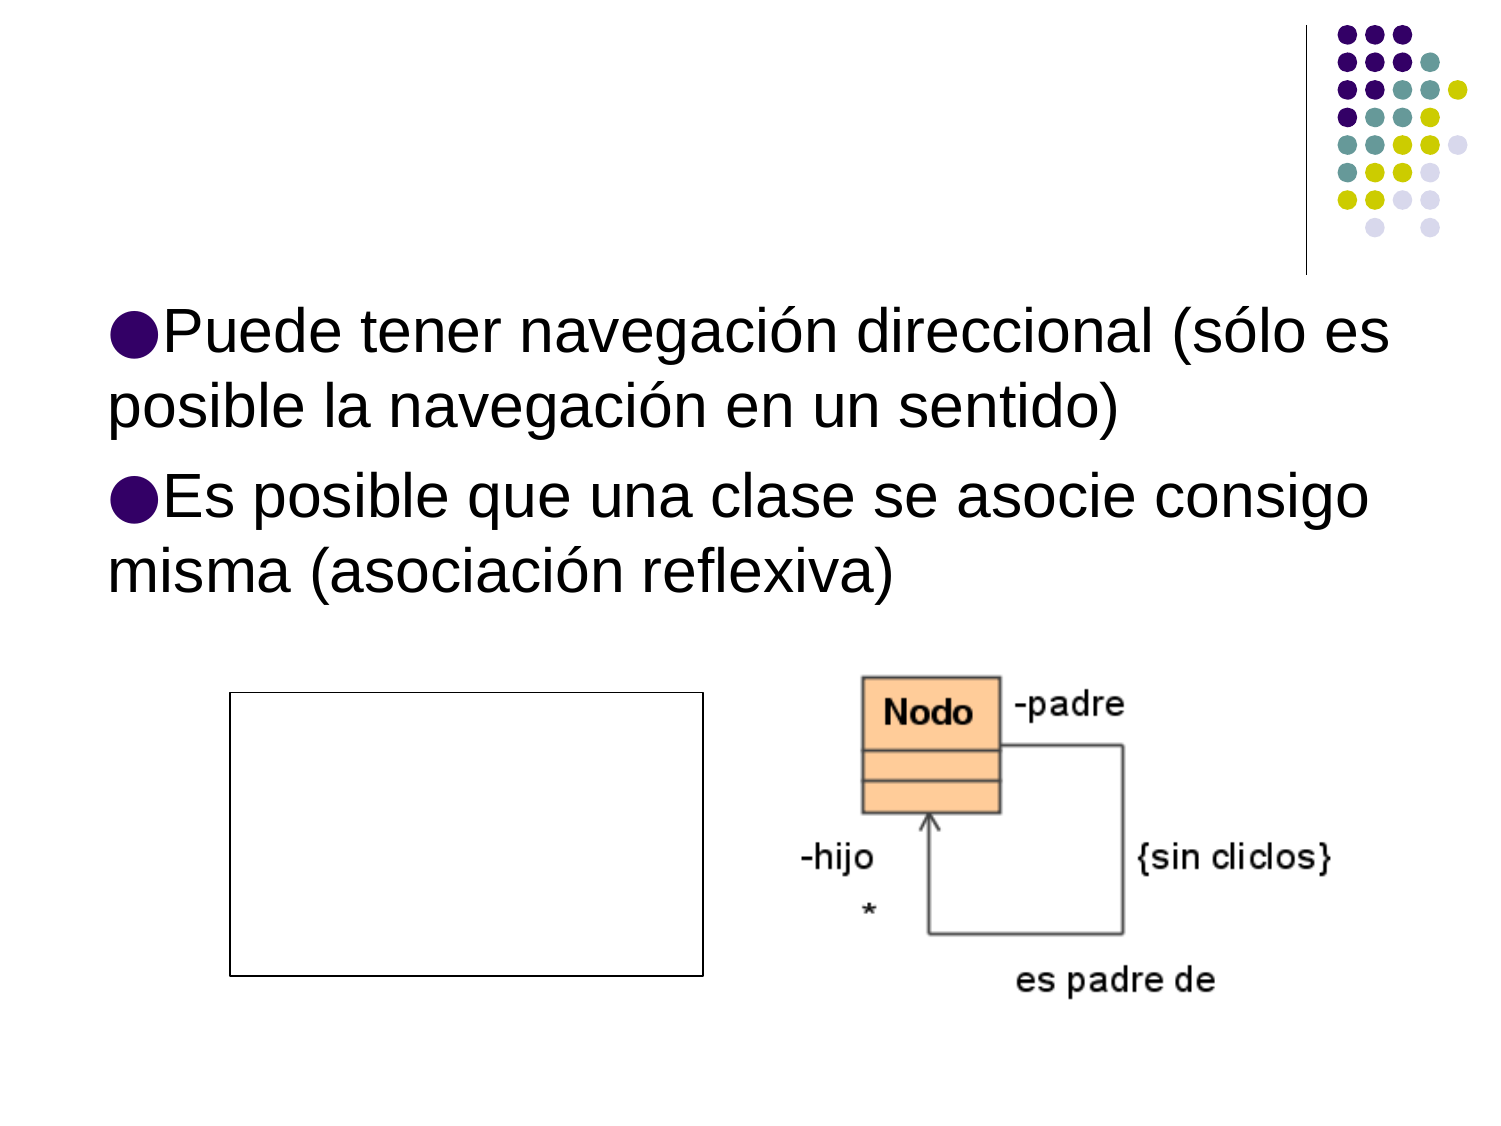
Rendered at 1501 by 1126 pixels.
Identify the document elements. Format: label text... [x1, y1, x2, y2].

list Puede tener navegación direccional (sólo es posible la navegación en un sentido) Es posible que una clase se asocie consigo misma (asociación reflexiva) [75, 282, 1426, 1006]
picture [761, 645, 1377, 1019]
text_box [230, 692, 703, 977]
